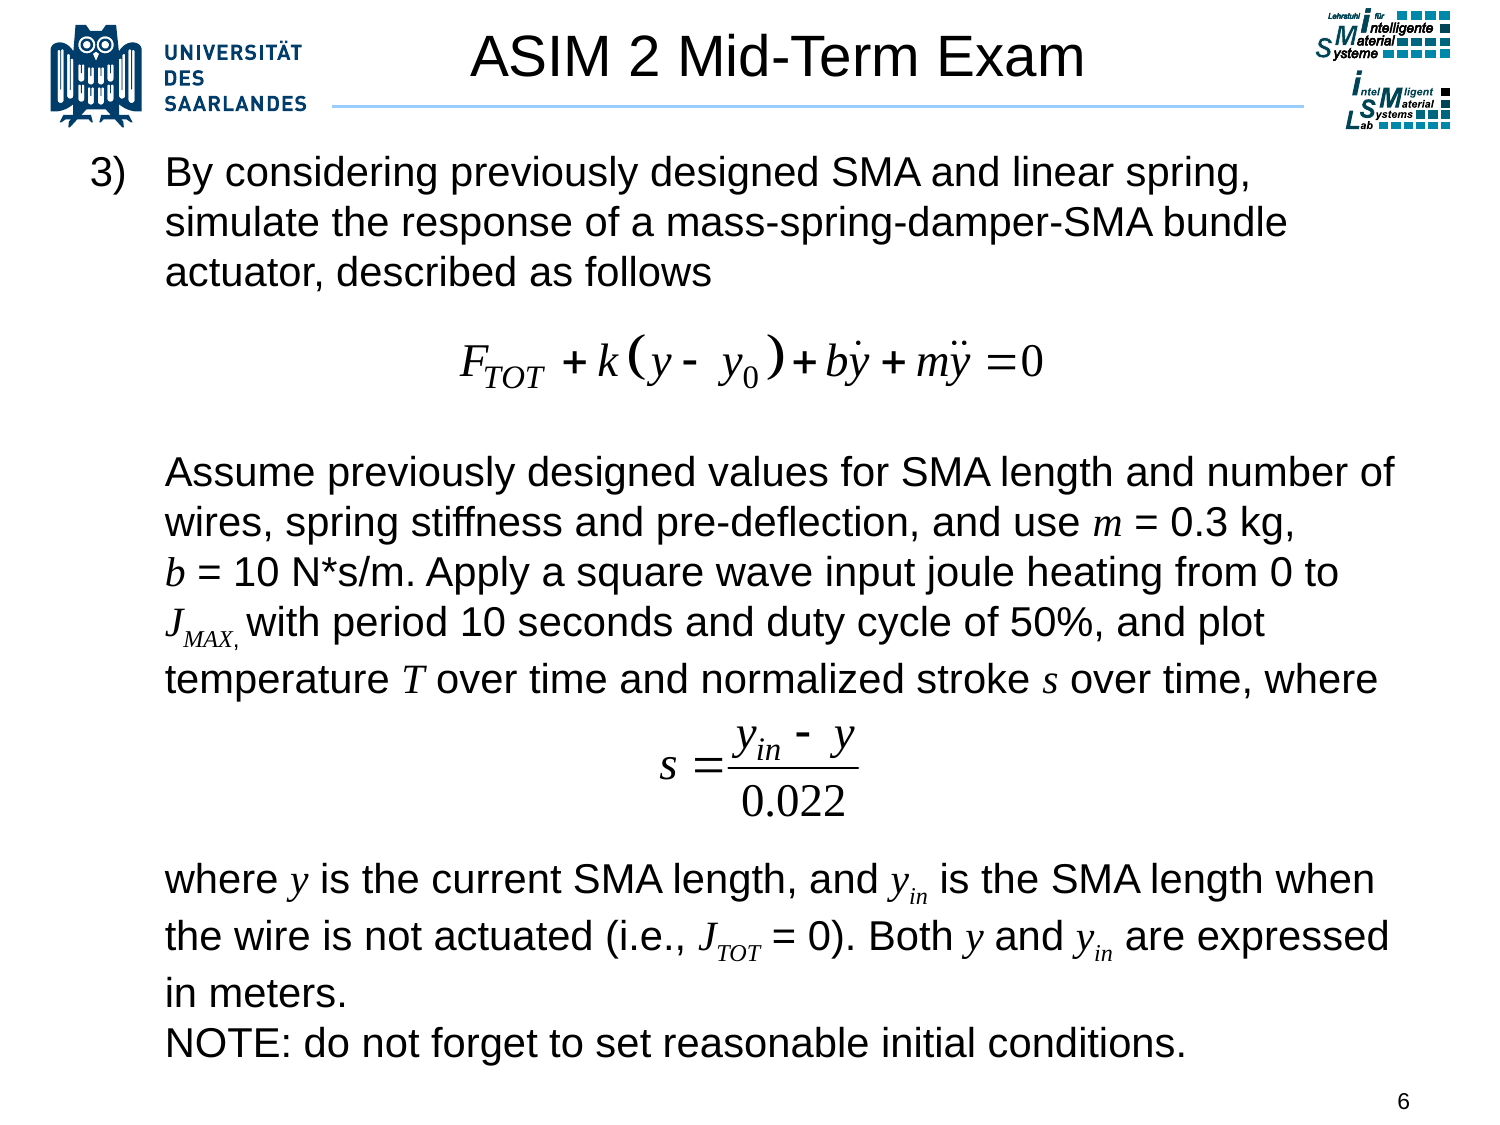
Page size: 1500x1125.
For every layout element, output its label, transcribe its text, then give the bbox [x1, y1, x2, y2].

list By considering previously designed SMA and linear spring, simulate the response of a mass-spring-damper-SMA bundle actuator, described as follows Assume previously designed values for SMA length and number of wires, spring stiffness and pre-deflection, and use m = 0.3 kg, b = 10 N*s/m. Apply a square wave input joule heating from 0 to JMAX, with period 10 seconds and duty cycle of 50%, and plot temperature T over time and normalized stroke s over time, where where y is the current SMA length, and yin is the SMA length when the wire is not actuated (i.e., JTOT = 0). Both y and yin are expressed in meters. NOTE: do not forget to set reasonable initial conditions. [75, 137, 1425, 1038]
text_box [449, 324, 1055, 405]
slide_number 6 [1074, 1079, 1425, 1125]
title ASIM 2 Mid-Term Exam [343, 0, 1213, 107]
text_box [649, 699, 871, 832]
